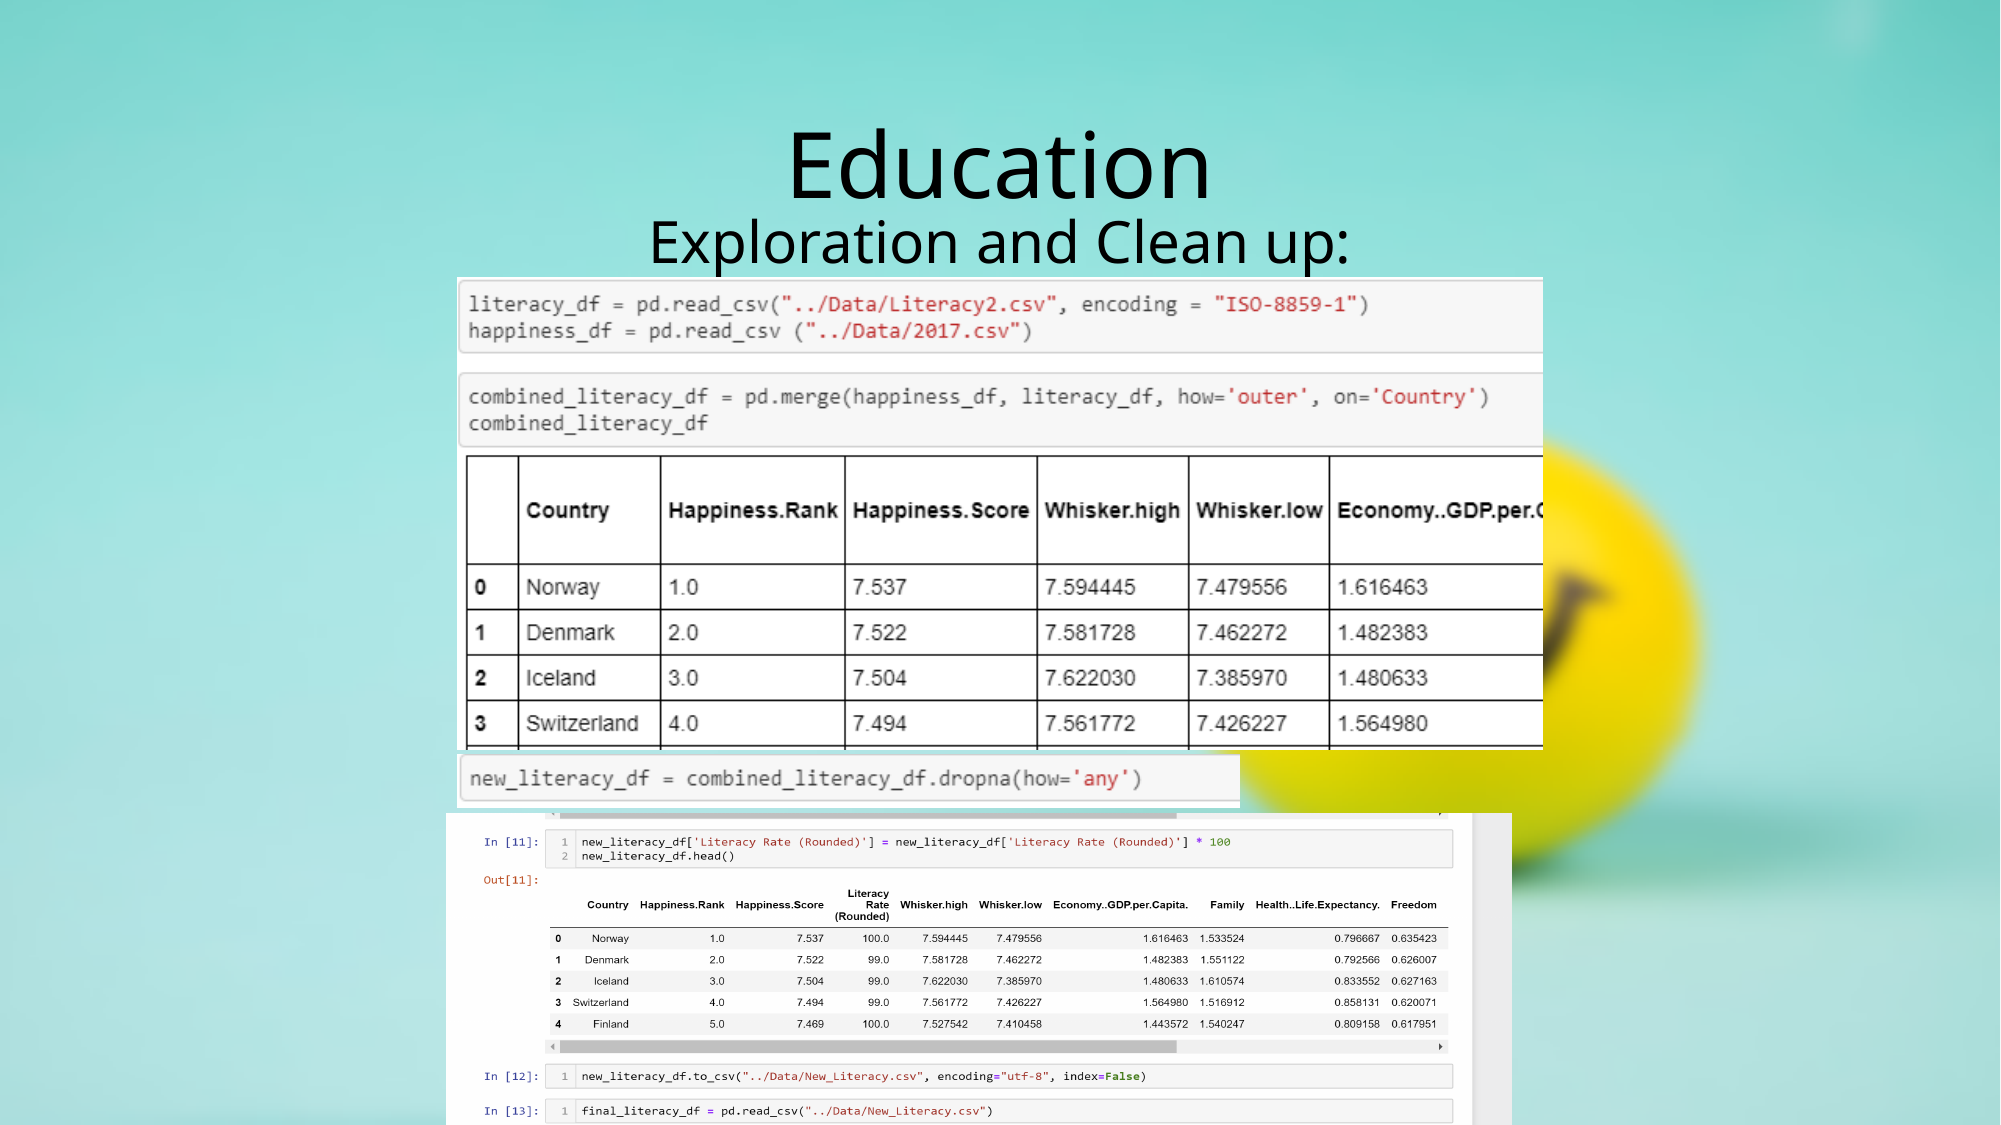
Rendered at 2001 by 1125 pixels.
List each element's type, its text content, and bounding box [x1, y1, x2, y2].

picture [0, 0, 2001, 1125]
list Exploration and Clean up: [137, 205, 1863, 920]
title Education [137, 59, 1863, 205]
